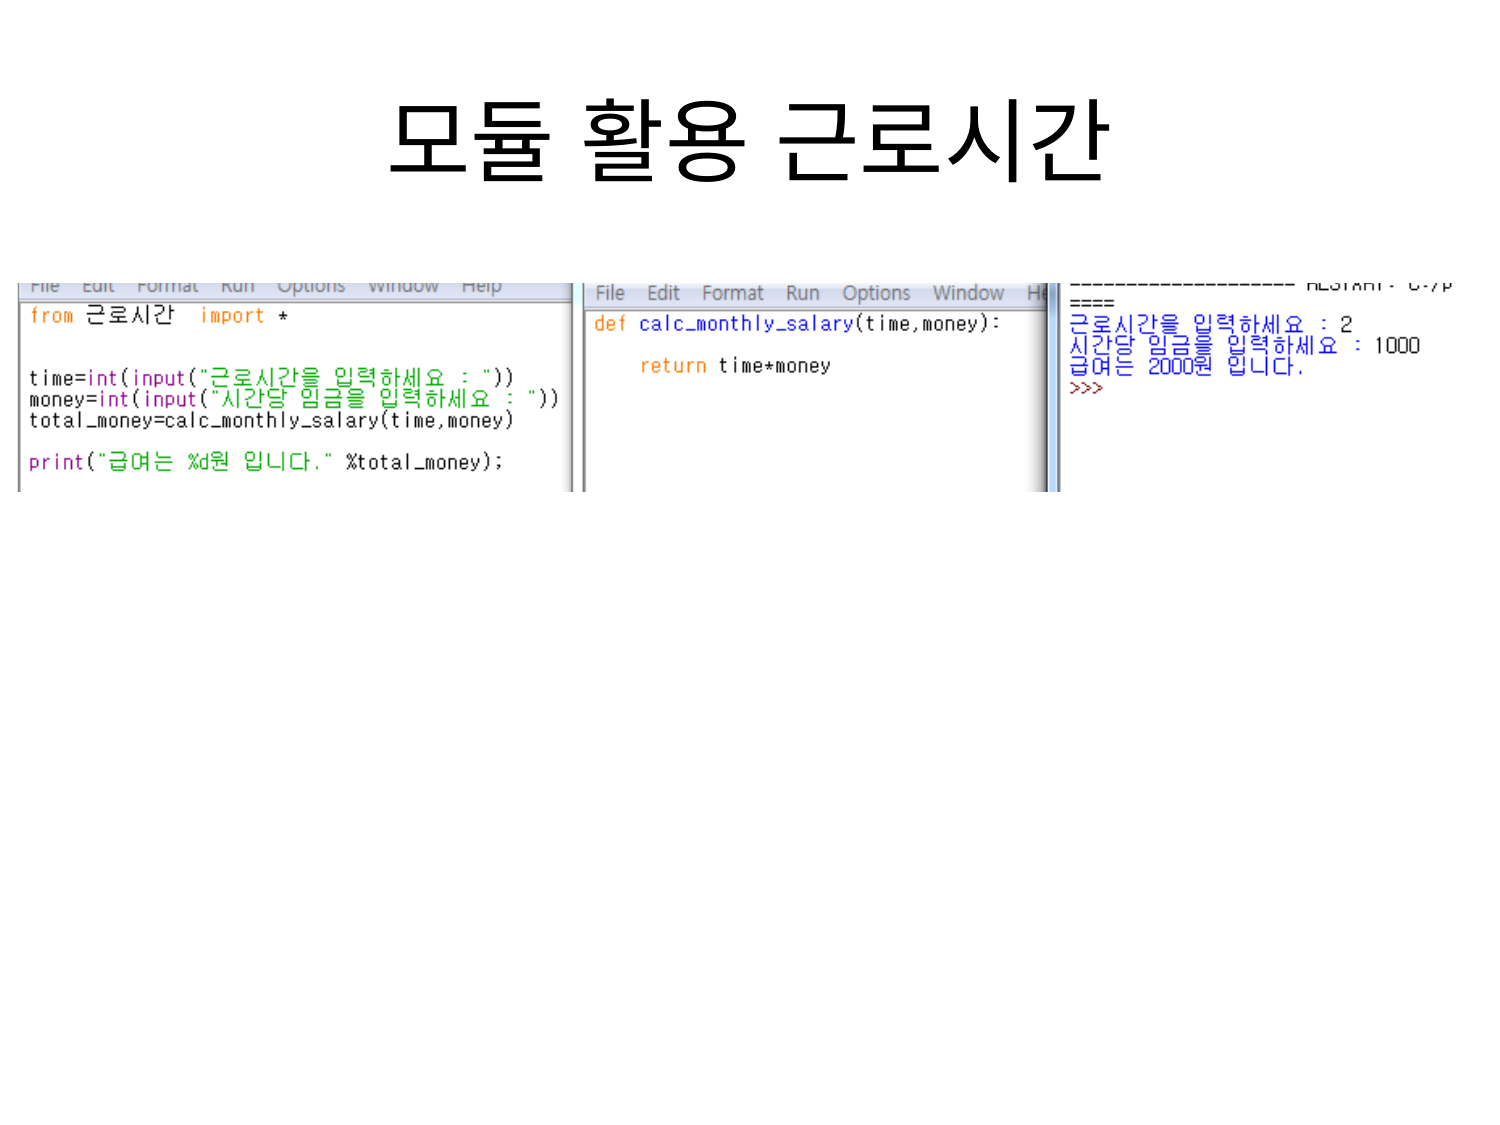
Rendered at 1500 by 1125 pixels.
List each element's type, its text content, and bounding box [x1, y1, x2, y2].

picture [17, 282, 1455, 492]
title 모듈 활용 근로시간 [75, 45, 1425, 233]
